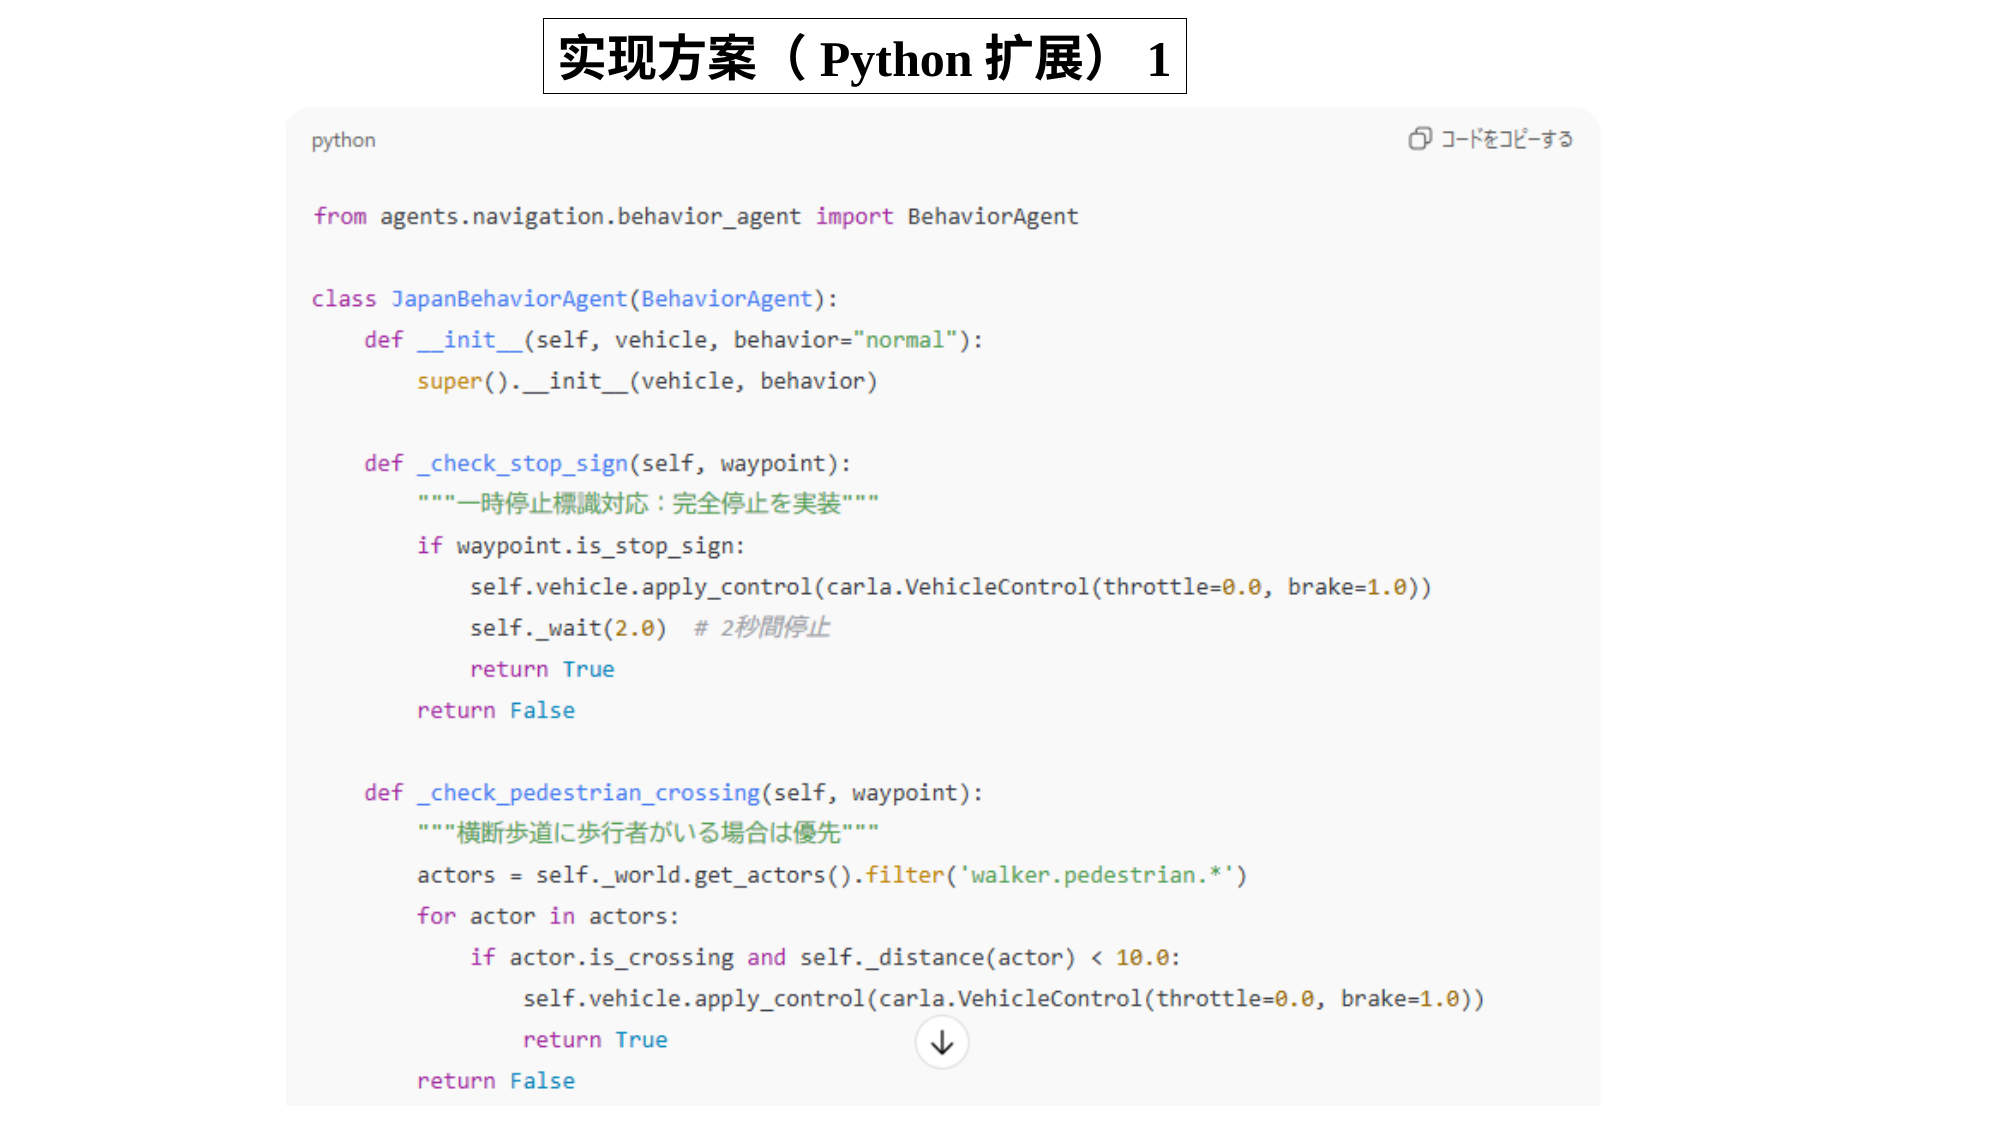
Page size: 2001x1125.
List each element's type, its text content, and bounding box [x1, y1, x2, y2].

picture [285, 106, 1626, 1107]
text_box 实现方案（Python扩展）1 [543, 18, 1187, 94]
